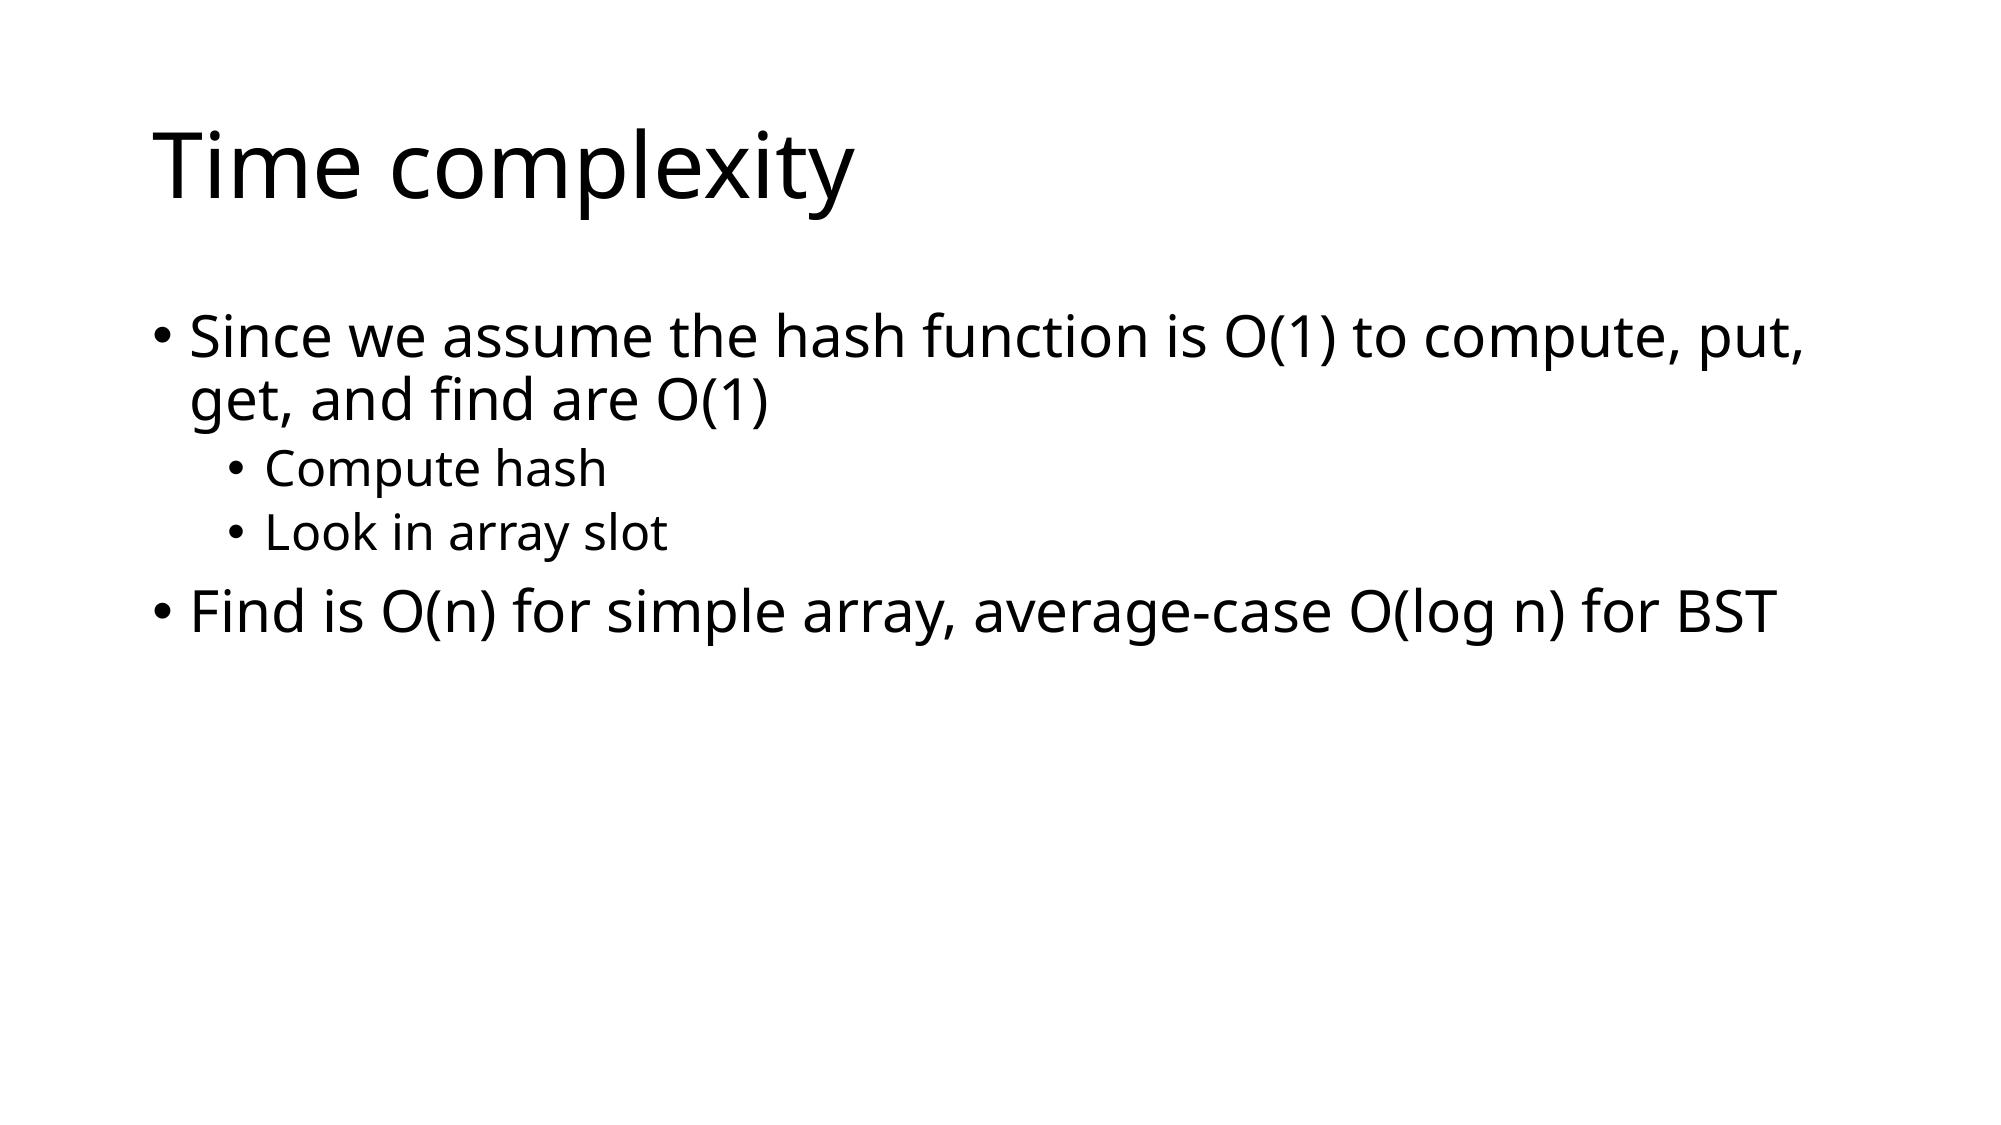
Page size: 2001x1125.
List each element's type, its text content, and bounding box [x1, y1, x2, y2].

list Since we assume the hash function is O(1) to compute, put, get, and find are O(1) Compute hash Look in array slot Find is O(n) for simple array, average-case O(log n) for BST [137, 299, 1863, 1014]
title Time complexity [137, 59, 1863, 278]
